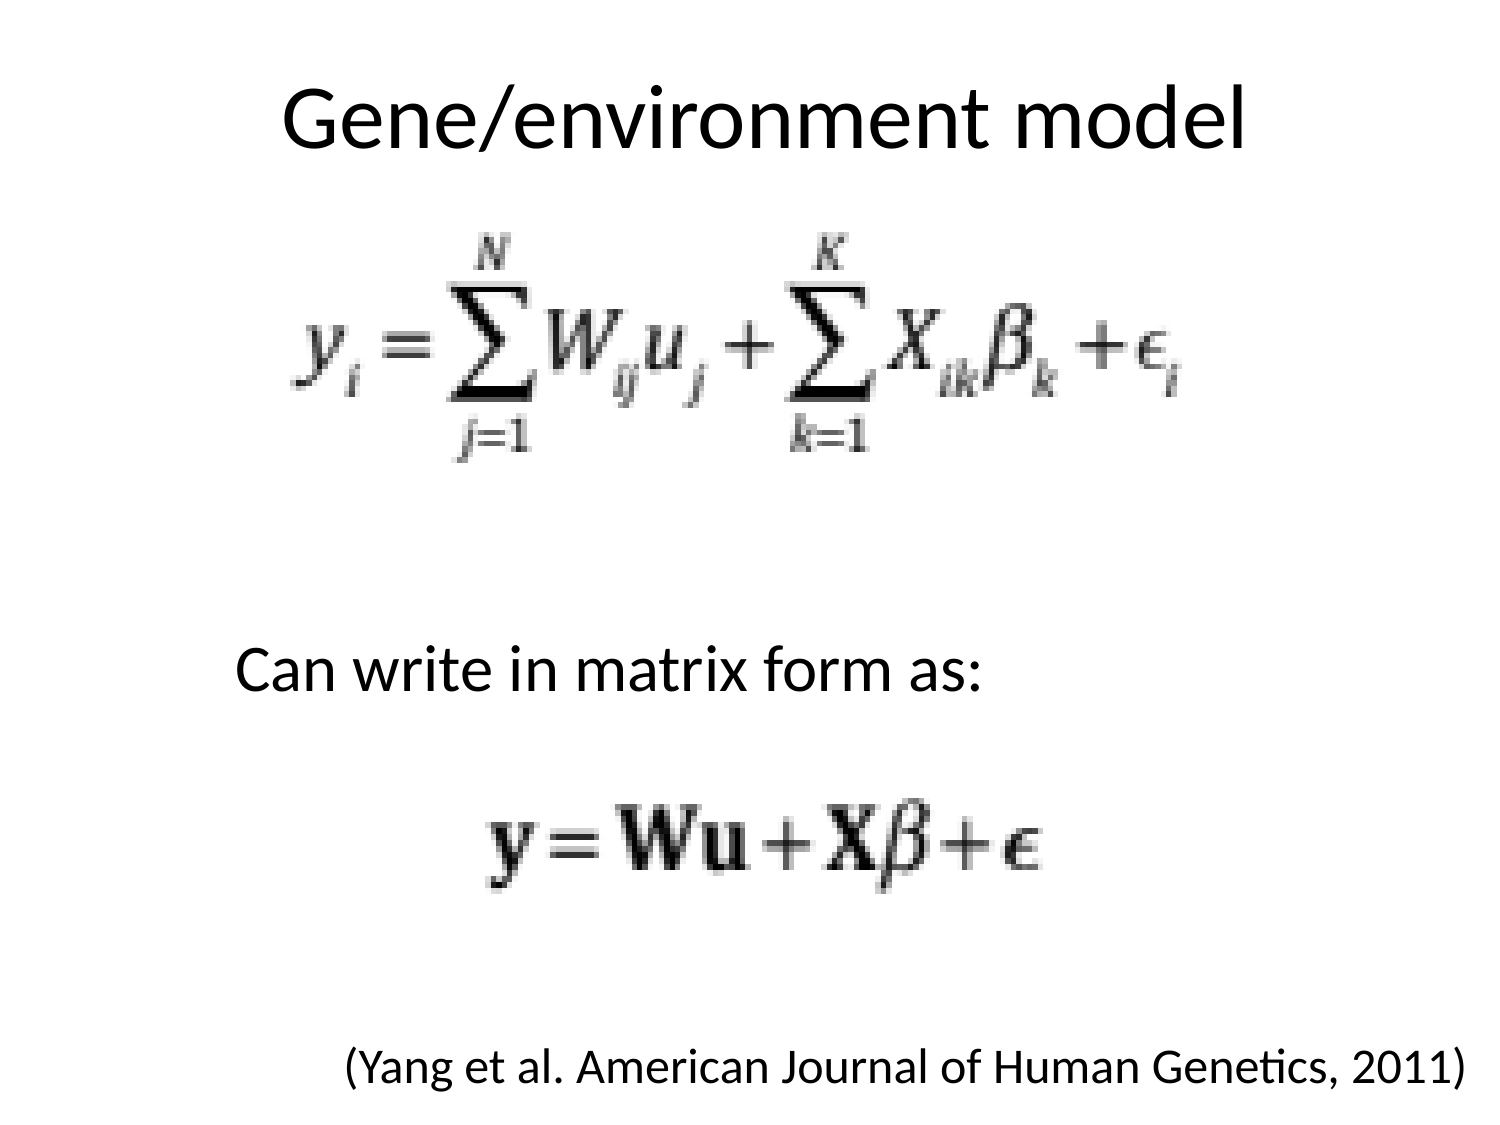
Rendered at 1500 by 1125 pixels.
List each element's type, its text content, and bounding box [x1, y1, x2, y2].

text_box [280, 204, 1194, 475]
list (Yang et al. American Journal of Human Genetics, 2011) [328, 1025, 1500, 1125]
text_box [475, 787, 1049, 902]
text_box Can write in matrix form as: [220, 617, 1001, 713]
title Gene/environment model [90, 17, 1441, 206]
